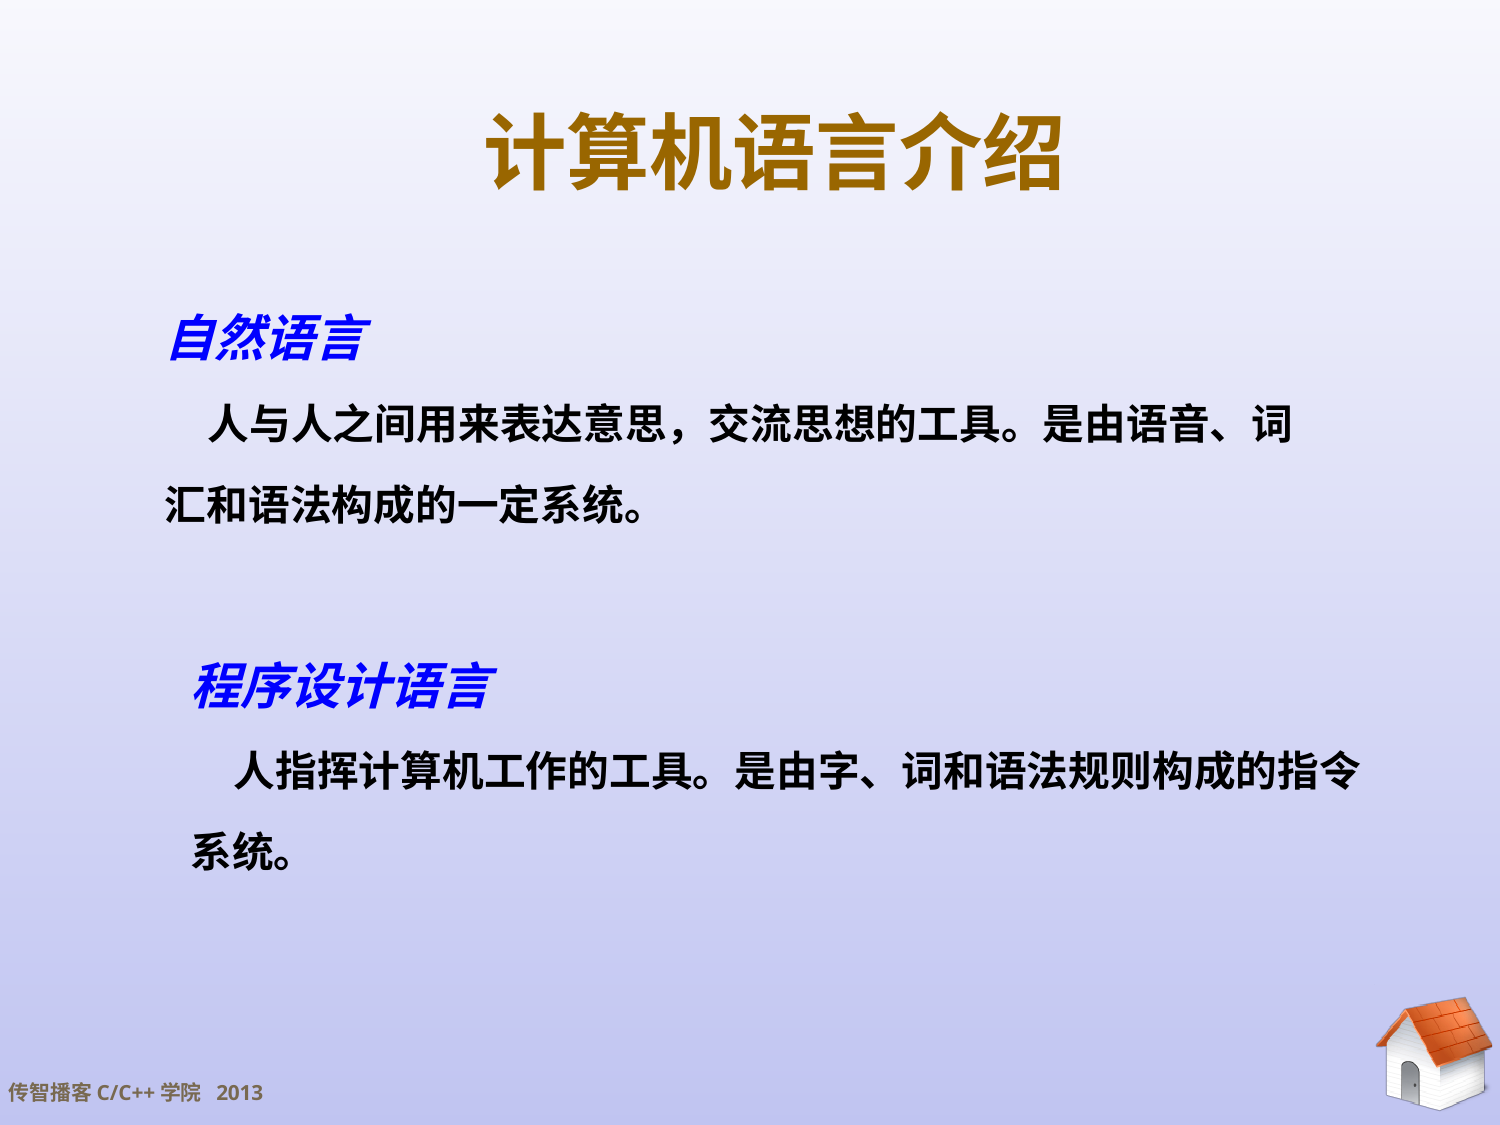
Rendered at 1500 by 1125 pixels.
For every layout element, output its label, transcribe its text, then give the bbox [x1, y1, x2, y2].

text_box 程序设计语言 人指挥计算机工作的工具。是由字、词和语法规则构成的指令 系统。 [175, 634, 1376, 884]
title 计算机语言介绍 [222, 99, 1327, 200]
picture [1374, 984, 1493, 1125]
text_box 自然语言 人与人之间用来表达意思，交流思想的工具。是由语音、词 汇和语法构成的一定系统。 [149, 287, 1363, 536]
